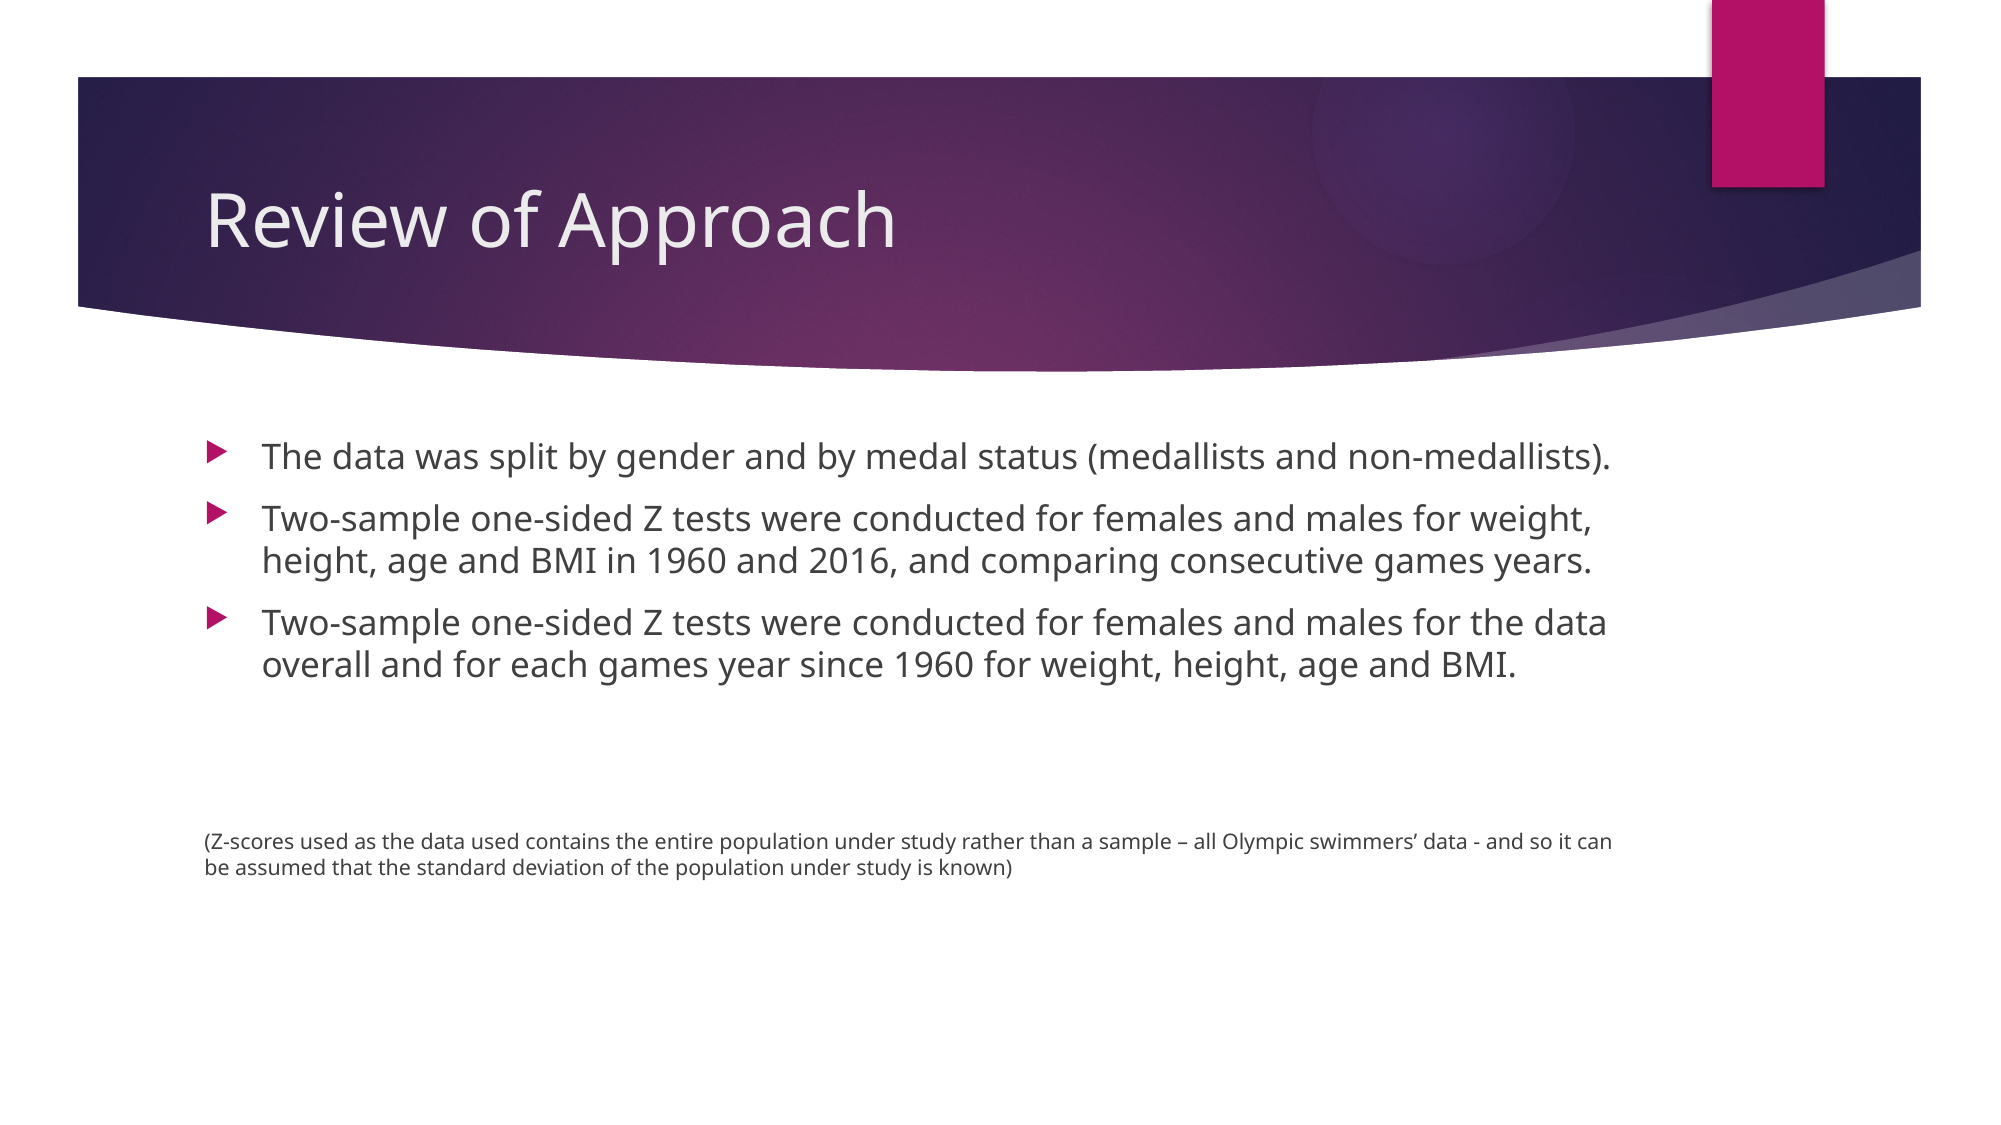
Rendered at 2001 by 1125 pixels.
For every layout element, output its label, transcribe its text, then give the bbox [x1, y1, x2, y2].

title Review of Approach [189, 159, 1627, 276]
list The data was split by gender and by medal status (medallists and non-medallists). Two-sample one-sided Z tests were conducted for females and males for weight, height, age and BMI in 1960 and 2016, and comparing consecutive games years. Two-sample one-sided Z tests were conducted for females and males for the data overall and for each games year since 1960 for weight, height, age and BMI. (Z-scores used as the data used contains the entire population under study rather than a sample – all Olympic swimmers’ data - and so it can be assumed that the standard deviation of the population under study is known) [189, 427, 1638, 988]
